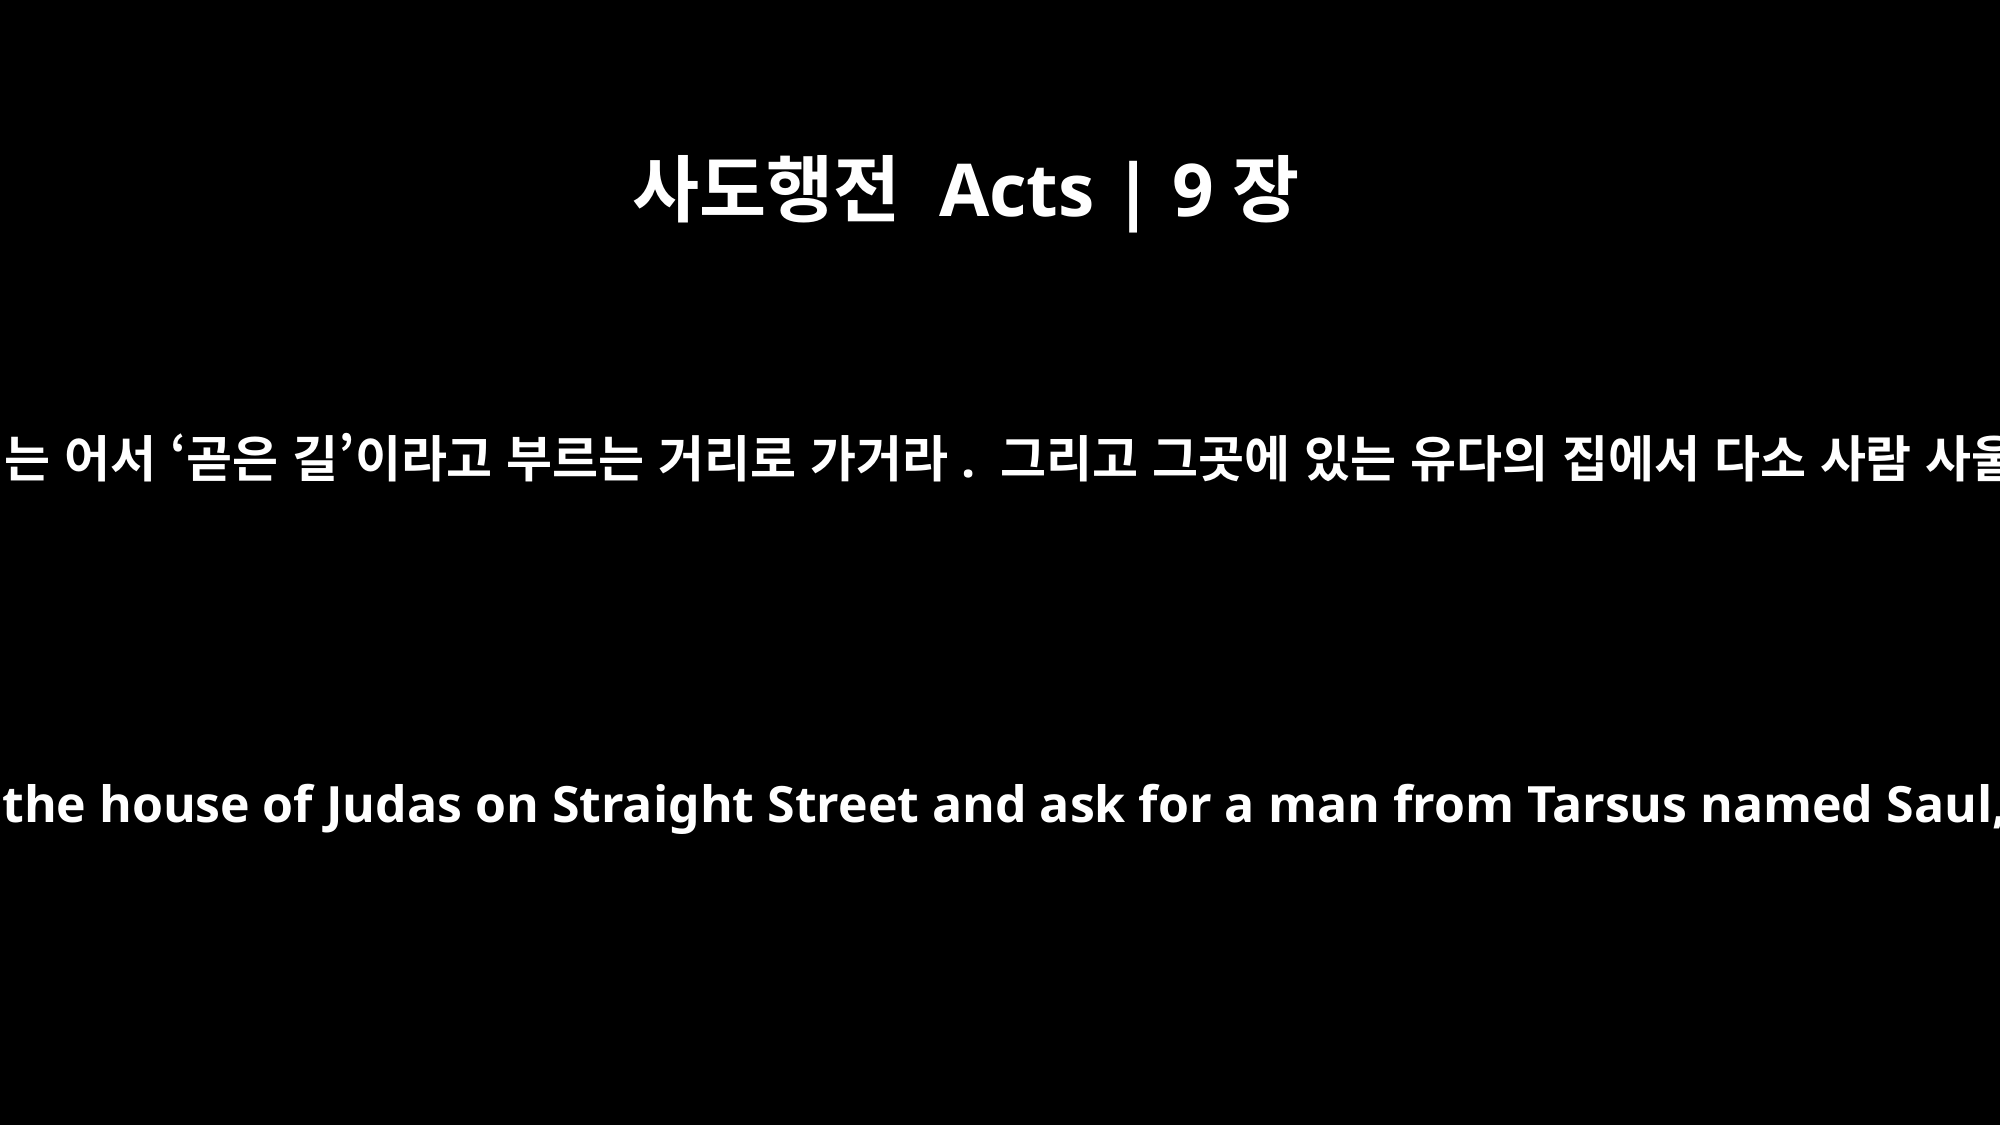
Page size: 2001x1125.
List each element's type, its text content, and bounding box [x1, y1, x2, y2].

text_box 11 주께서 아나니아에게 말씀하셨습니다. “너는 어서 ‘곧은 길’이라고 부르는 거리로 가거라. 그리고 그곳에 있는 유다의 집에서 다소 사람 사울을 찾아라. 지금 그가 기도하고 있다. [0, 359, 2000, 495]
text_box The Lord told him, "Go to the house of Judas on Straight Street and ask for a man from Tarsus named Saul, for he is praying. [0, 764, 2000, 840]
text_box 사도행전 Acts | 9장 [617, 136, 1315, 239]
